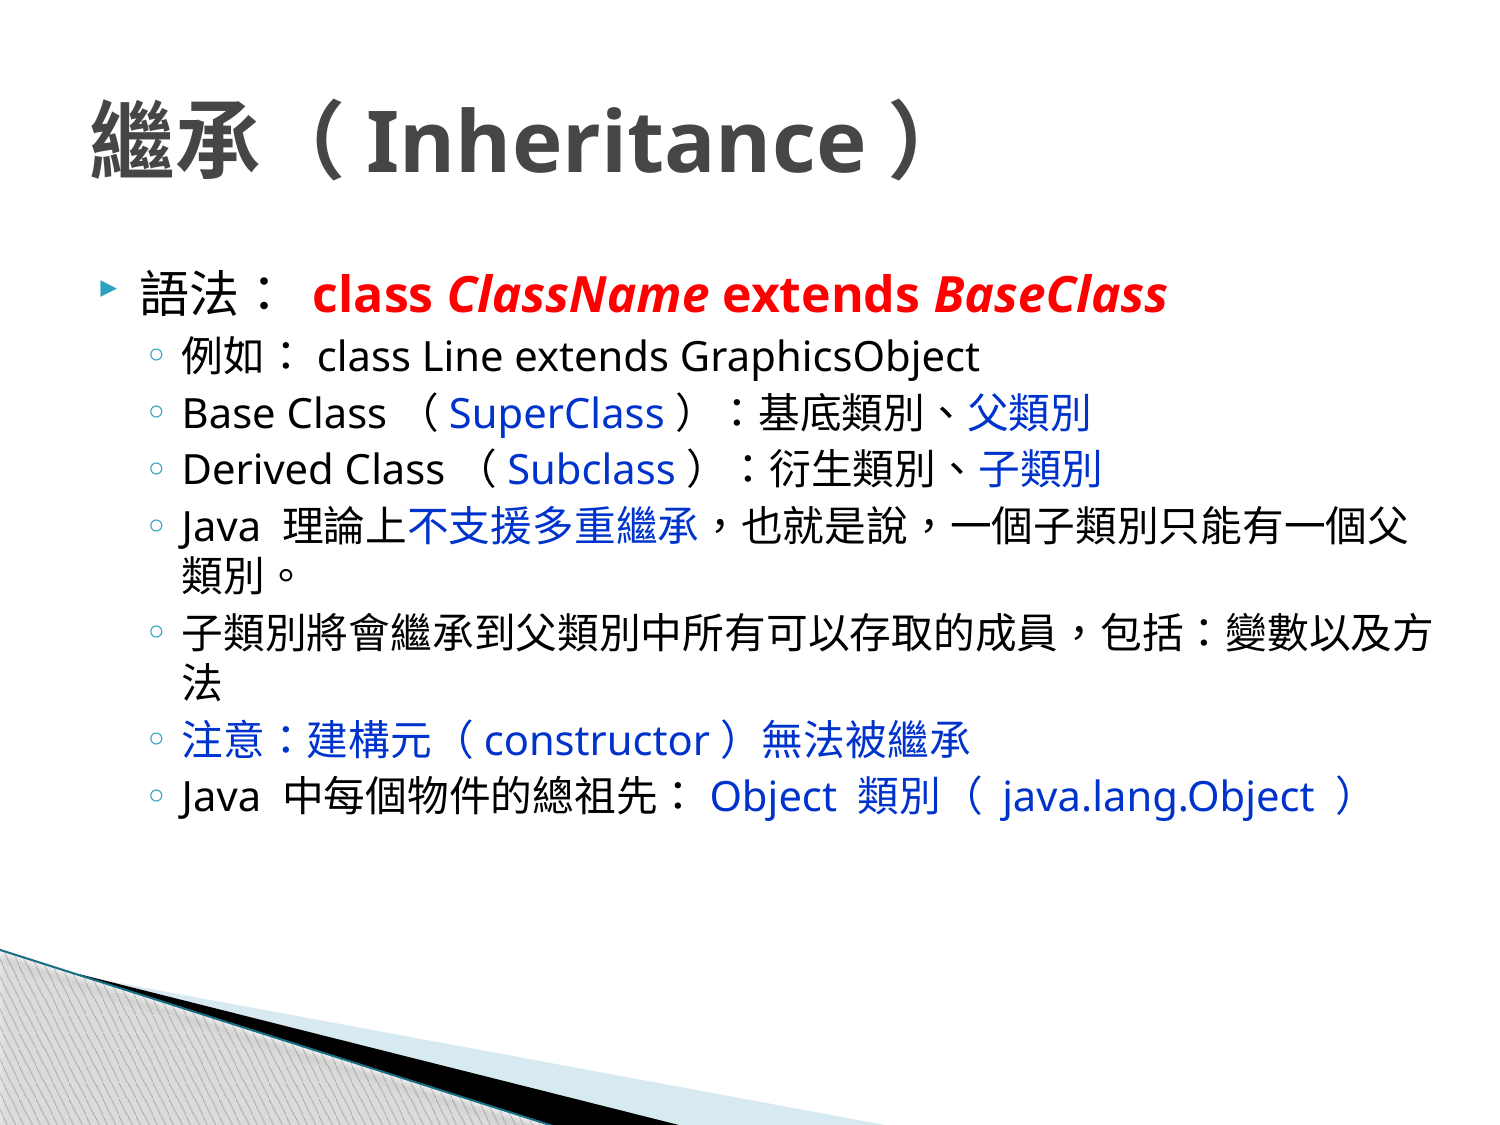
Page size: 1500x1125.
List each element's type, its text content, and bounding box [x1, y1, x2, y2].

title 繼承（Inheritance） [75, 45, 1425, 233]
list 語法： class ClassName extends BaseClass 例如：class Line extends GraphicsObject Base Class（SuperClass）：基底類別、父類別 Derived Class（Subclass）：衍生類別、子類別 Java 理論上不支援多重繼承，也就是說，一個子類別只能有一個父類別。 子類別將會繼承到父類別中所有可以存取的成員，包括：變數以及方法 注意：建構元（constructor）無法被繼承 Java 中每個物件的總祖先：Object 類別（ java.lang.Object ） [64, 255, 1463, 847]
